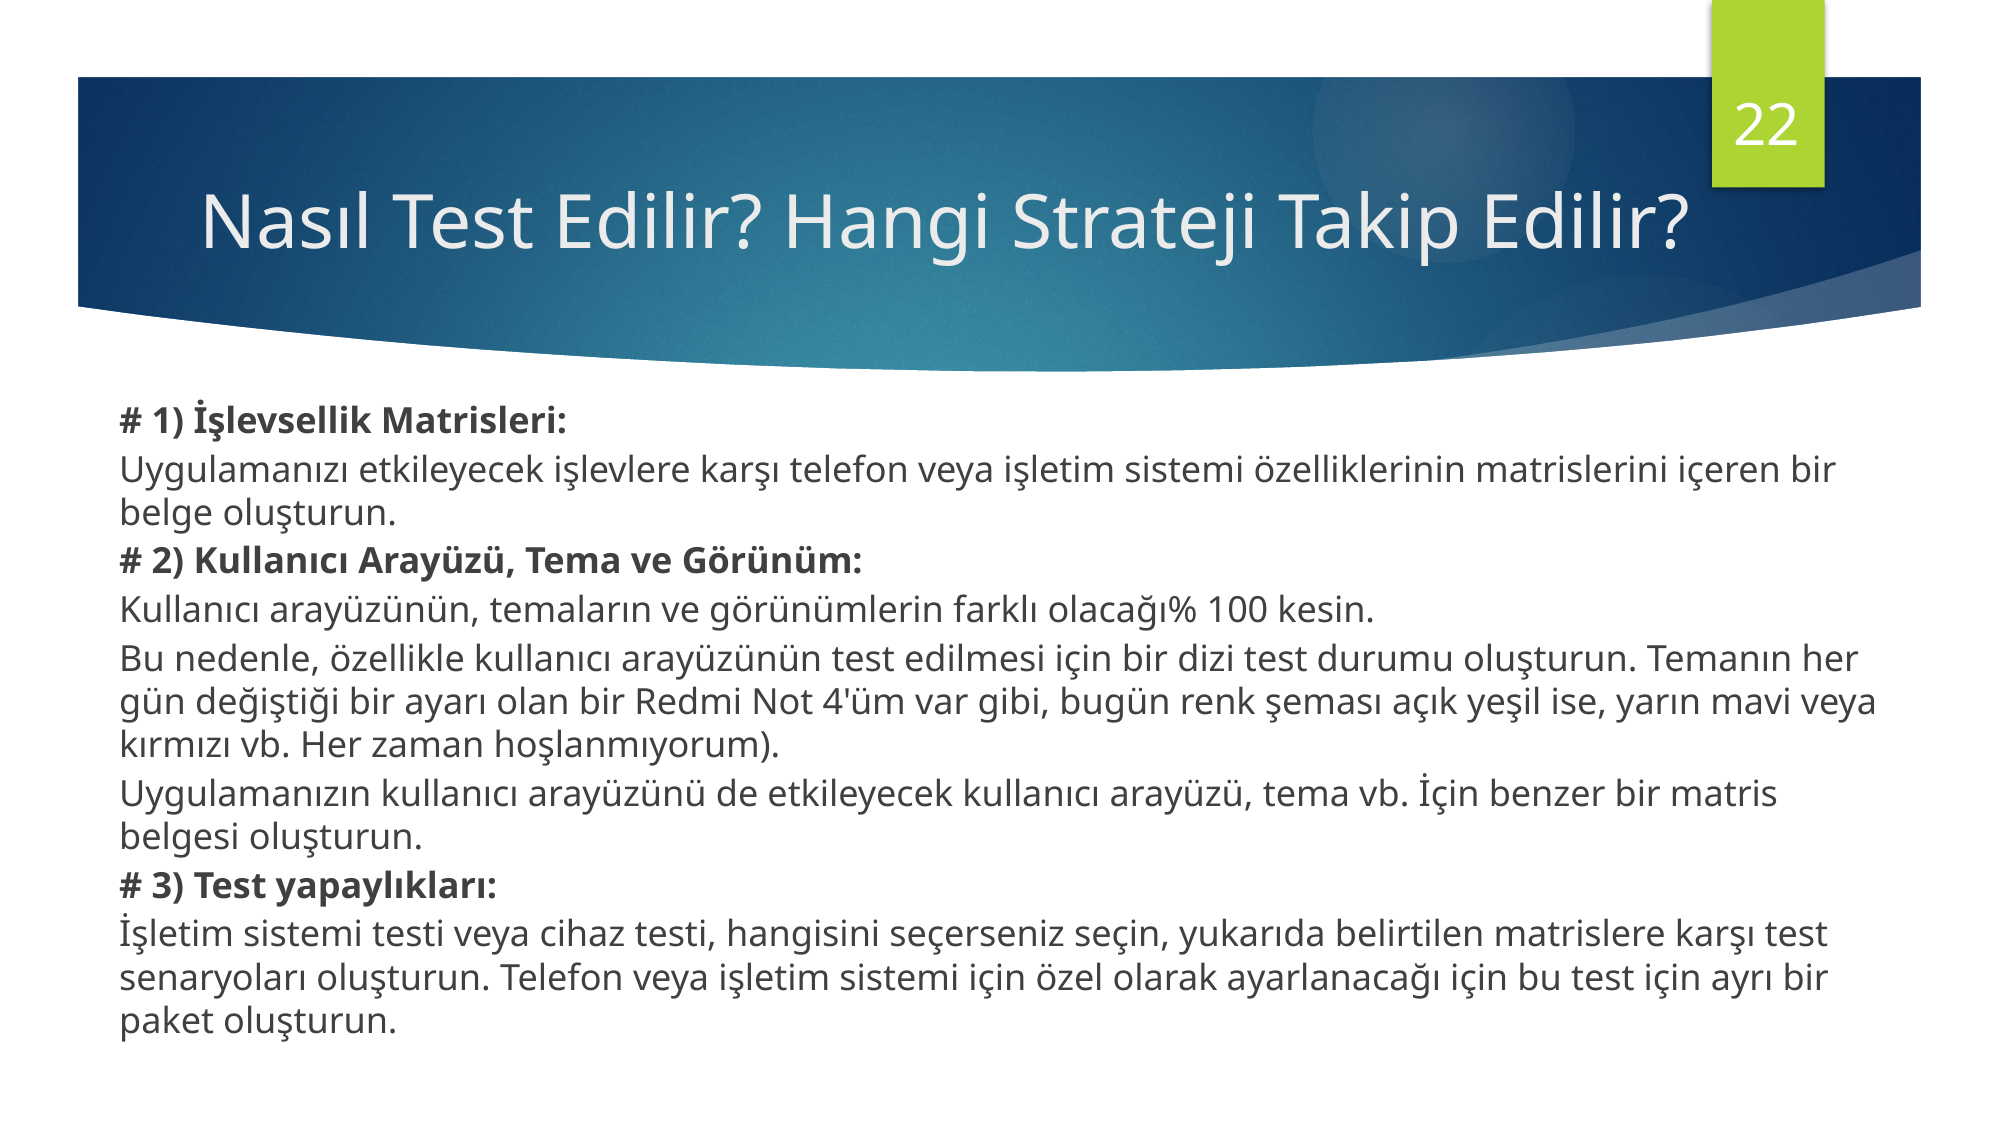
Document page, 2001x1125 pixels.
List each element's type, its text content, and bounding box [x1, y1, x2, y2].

slide_number 22 [1698, 48, 1836, 175]
title Nasıl Test Edilir? Hangi Strateji Takip Edilir? [184, 205, 1816, 322]
list # 1) İşlevsellik Matrisleri: Uygulamanızı etkileyecek işlevlere karşı telefon veya işletim sistemi özelliklerinin matrislerini içeren bir belge oluşturun. # 2) Kullanıcı Arayüzü, Tema ve Görünüm: Kullanıcı arayüzünün, temaların ve görünümlerin farklı olacağı% 100 kesin. Bu nedenle, özellikle kullanıcı arayüzünün test edilmesi için bir dizi test durumu oluşturun. Temanın her gün değiştiği bir ayarı olan bir Redmi Not 4'üm var gibi, bugün renk şeması açık yeşil ise, yarın mavi veya kırmızı vb. Her zaman hoşlanmıyorum). Uygulamanızın kullanıcı arayüzünü de etkileyecek kullanıcı arayüzü, tema vb. İçin benzer bir matris belgesi oluşturun. # 3) Test yapaylıkları: İşletim sistemi testi veya cihaz testi, hangisini seçerseniz seçin, yukarıda belirtilen matrislere karşı test senaryoları oluşturun. Telefon veya işletim sistemi için özel olarak ayarlanacağı için bu test için ayrı bir paket oluşturun. [104, 389, 1897, 1070]
